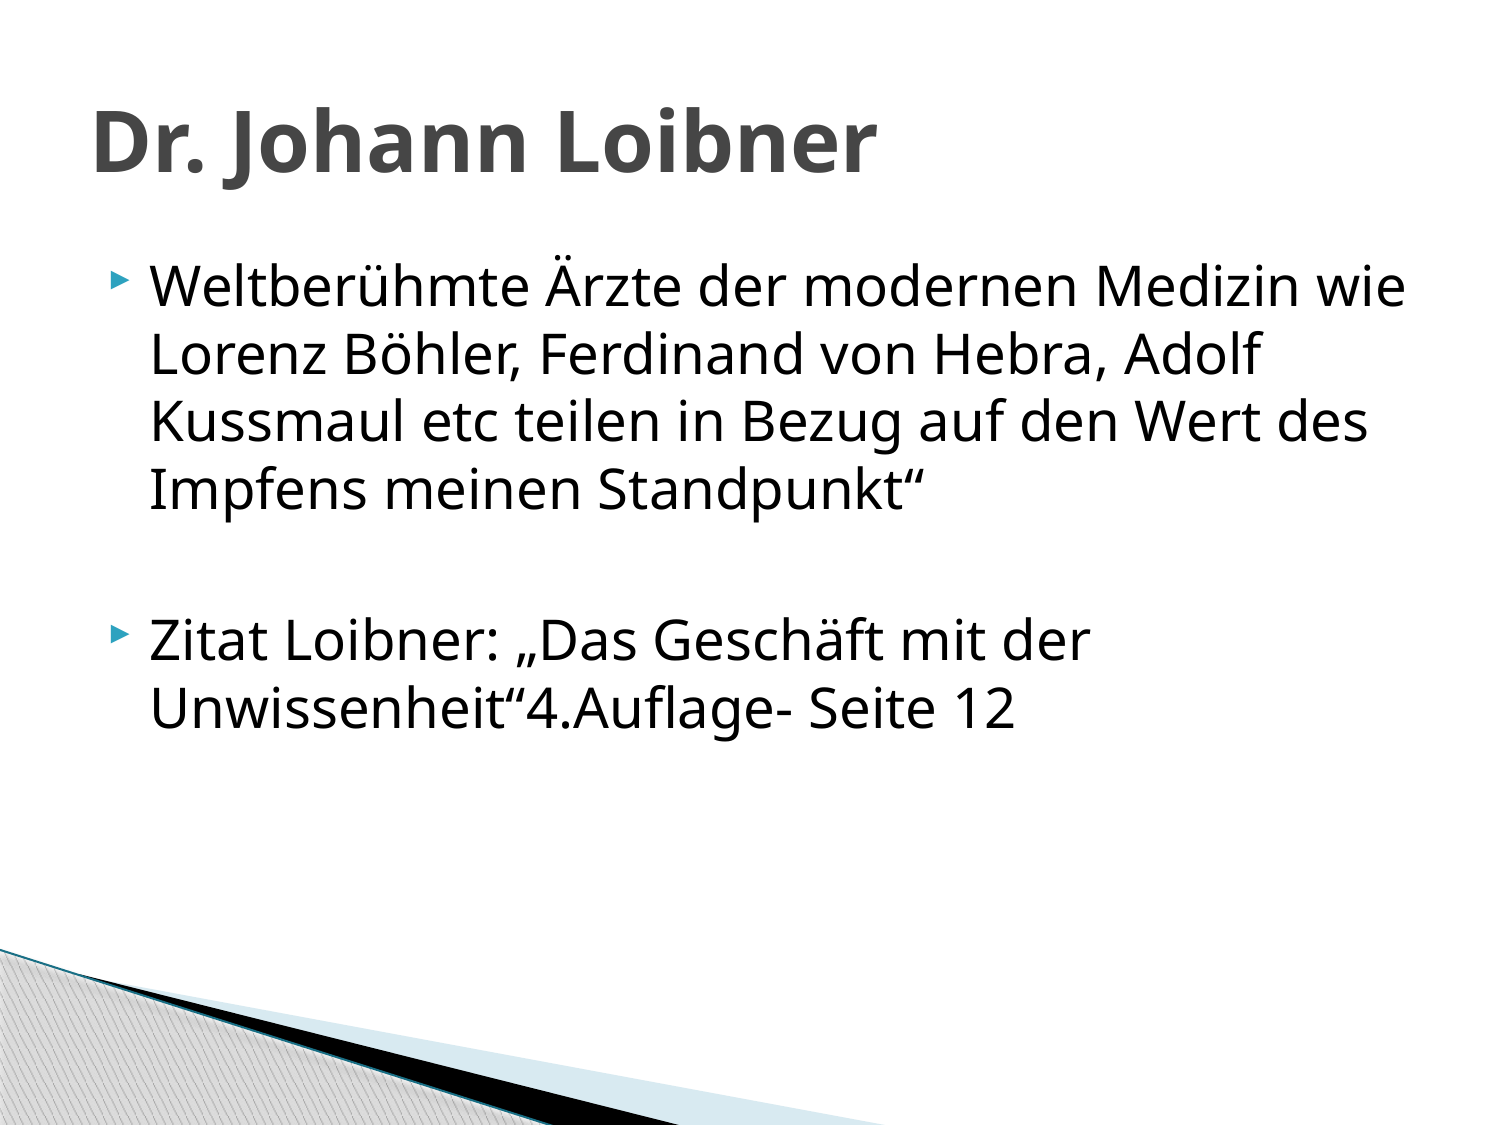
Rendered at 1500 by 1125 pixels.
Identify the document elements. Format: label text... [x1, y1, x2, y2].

title Dr. Johann Loibner [75, 45, 1425, 233]
list Weltberühmte Ärzte der modernen Medizin wie Lorenz Böhler, Ferdinand von Hebra, Adolf Kussmaul etc teilen in Bezug auf den Wert des Impfens meinen Standpunkt“ Zitat Loibner: „Das Geschäft mit der Unwissenheit“4.Auflage- Seite 12 [75, 243, 1425, 986]
